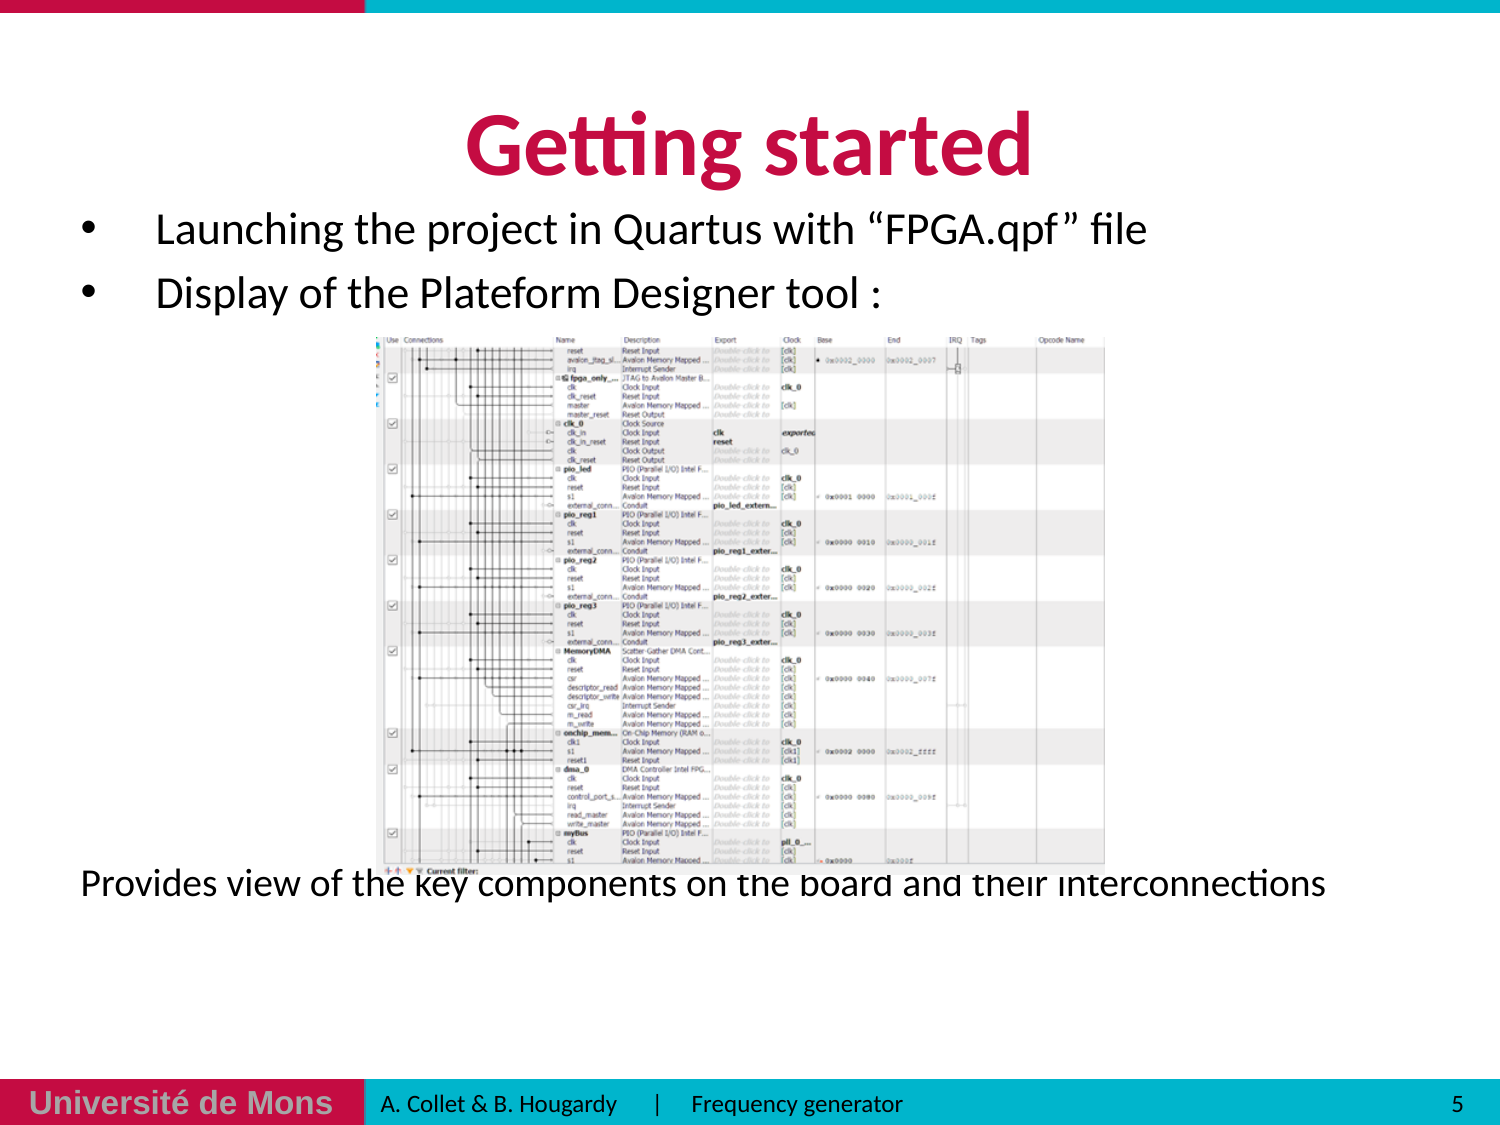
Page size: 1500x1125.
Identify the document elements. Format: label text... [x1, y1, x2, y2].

picture [0, 0, 1500, 13]
list Launching the project in Quartus with “FPGA.qpf” file Display of the Plateform Designer tool : Provides view of the key components on the board and their interconnections [65, 191, 1416, 1022]
title Getting started [74, 44, 1426, 233]
slide_number 5 [1416, 1079, 1500, 1125]
footer A. Collet & B. Hougardy | Frequency generator [365, 1079, 1416, 1125]
picture [376, 337, 1105, 875]
picture [0, 1079, 365, 1125]
